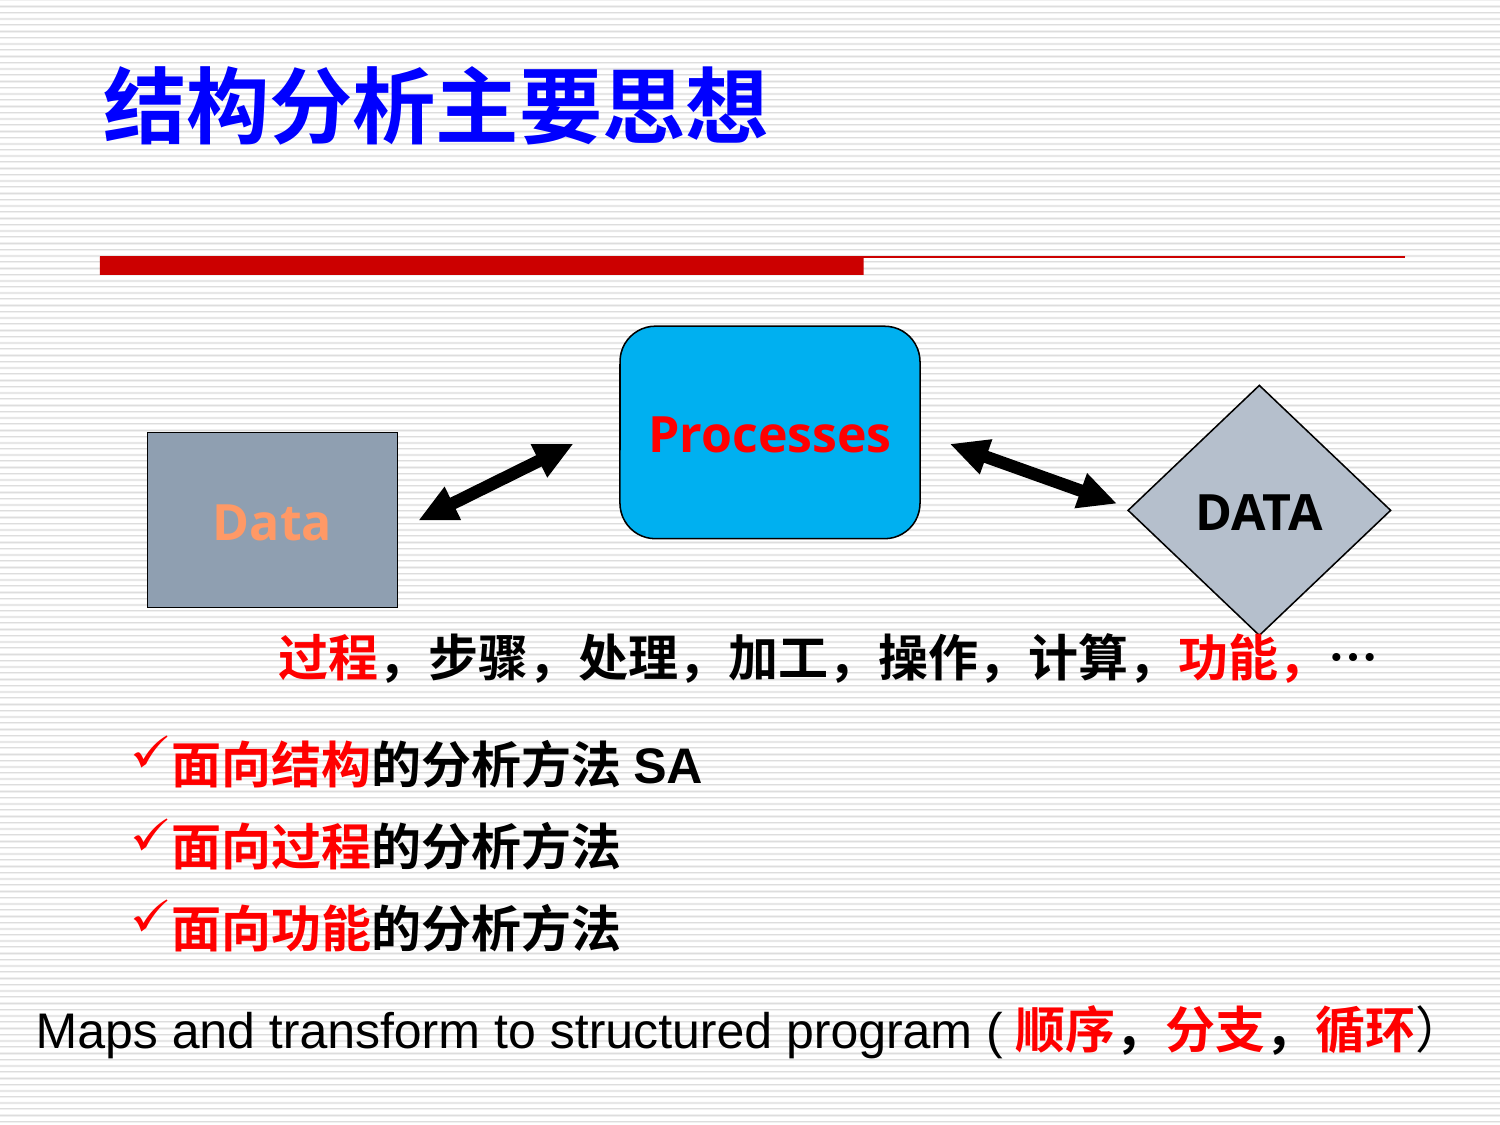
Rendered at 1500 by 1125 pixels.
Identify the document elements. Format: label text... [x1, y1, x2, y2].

text_box [419, 444, 573, 521]
text_box 结构分析主要思想 [88, 0, 1326, 222]
text_box 面向结构的分析方法SA 面向过程的分析方法 面向功能的分析方法 [115, 713, 809, 965]
text_box Processes [619, 326, 921, 539]
text_box 过程，步骤，处理，加工，操作，计算，功能，… [263, 619, 1394, 695]
text_box Data [147, 432, 398, 608]
text_box DATA [1128, 385, 1391, 619]
text_box Maps and transform to structured program (顺序，分支，循环） [20, 998, 1481, 1067]
picture [0, 0, 1500, 1125]
text_box [950, 442, 1117, 505]
